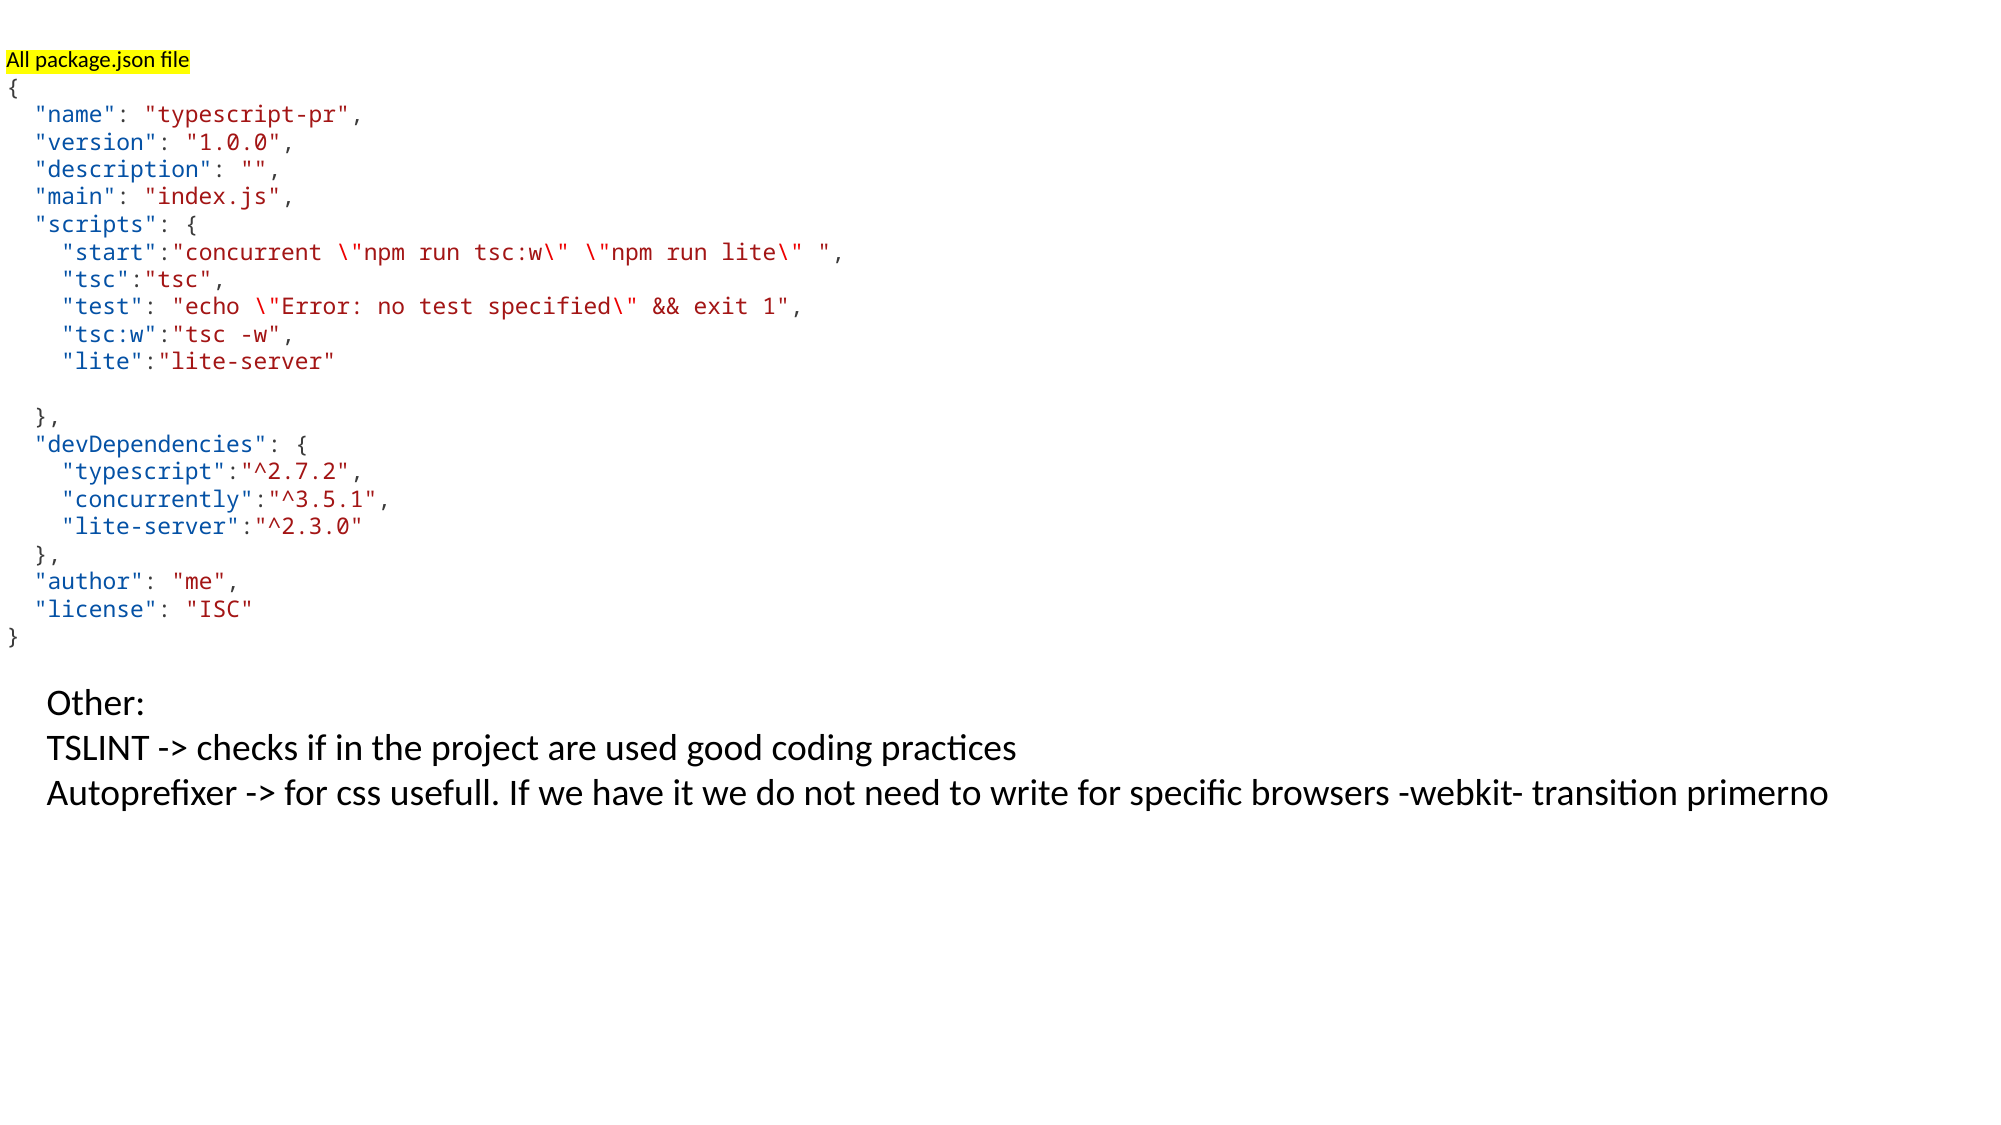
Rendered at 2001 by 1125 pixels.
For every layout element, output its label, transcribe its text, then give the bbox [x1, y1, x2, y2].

text_box Other: TSLINT -> checks if in the project are used good coding practices Autoprefixer -> for css usefull. If we have it we do not need to write for specific browsers -webkit- transition primerno [31, 671, 1846, 821]
text_box All package.json file { "name": "typescript-pr", "version": "1.0.0", "description": "", "main": "index.js", "scripts": { "start":"concurrent \"npm run tsc:w\" \"npm run lite\" ", "tsc":"tsc", "test": "echo \"Error: no test specified\" && exit 1", "tsc:w":"tsc -w", "lite":"lite-server" }, "devDependencies": { "typescript":"^2.7.2", "concurrently":"^3.5.1", "lite-server":"^2.3.0" }, "author": "me", "license": "ISC" } [0, 37, 860, 739]
